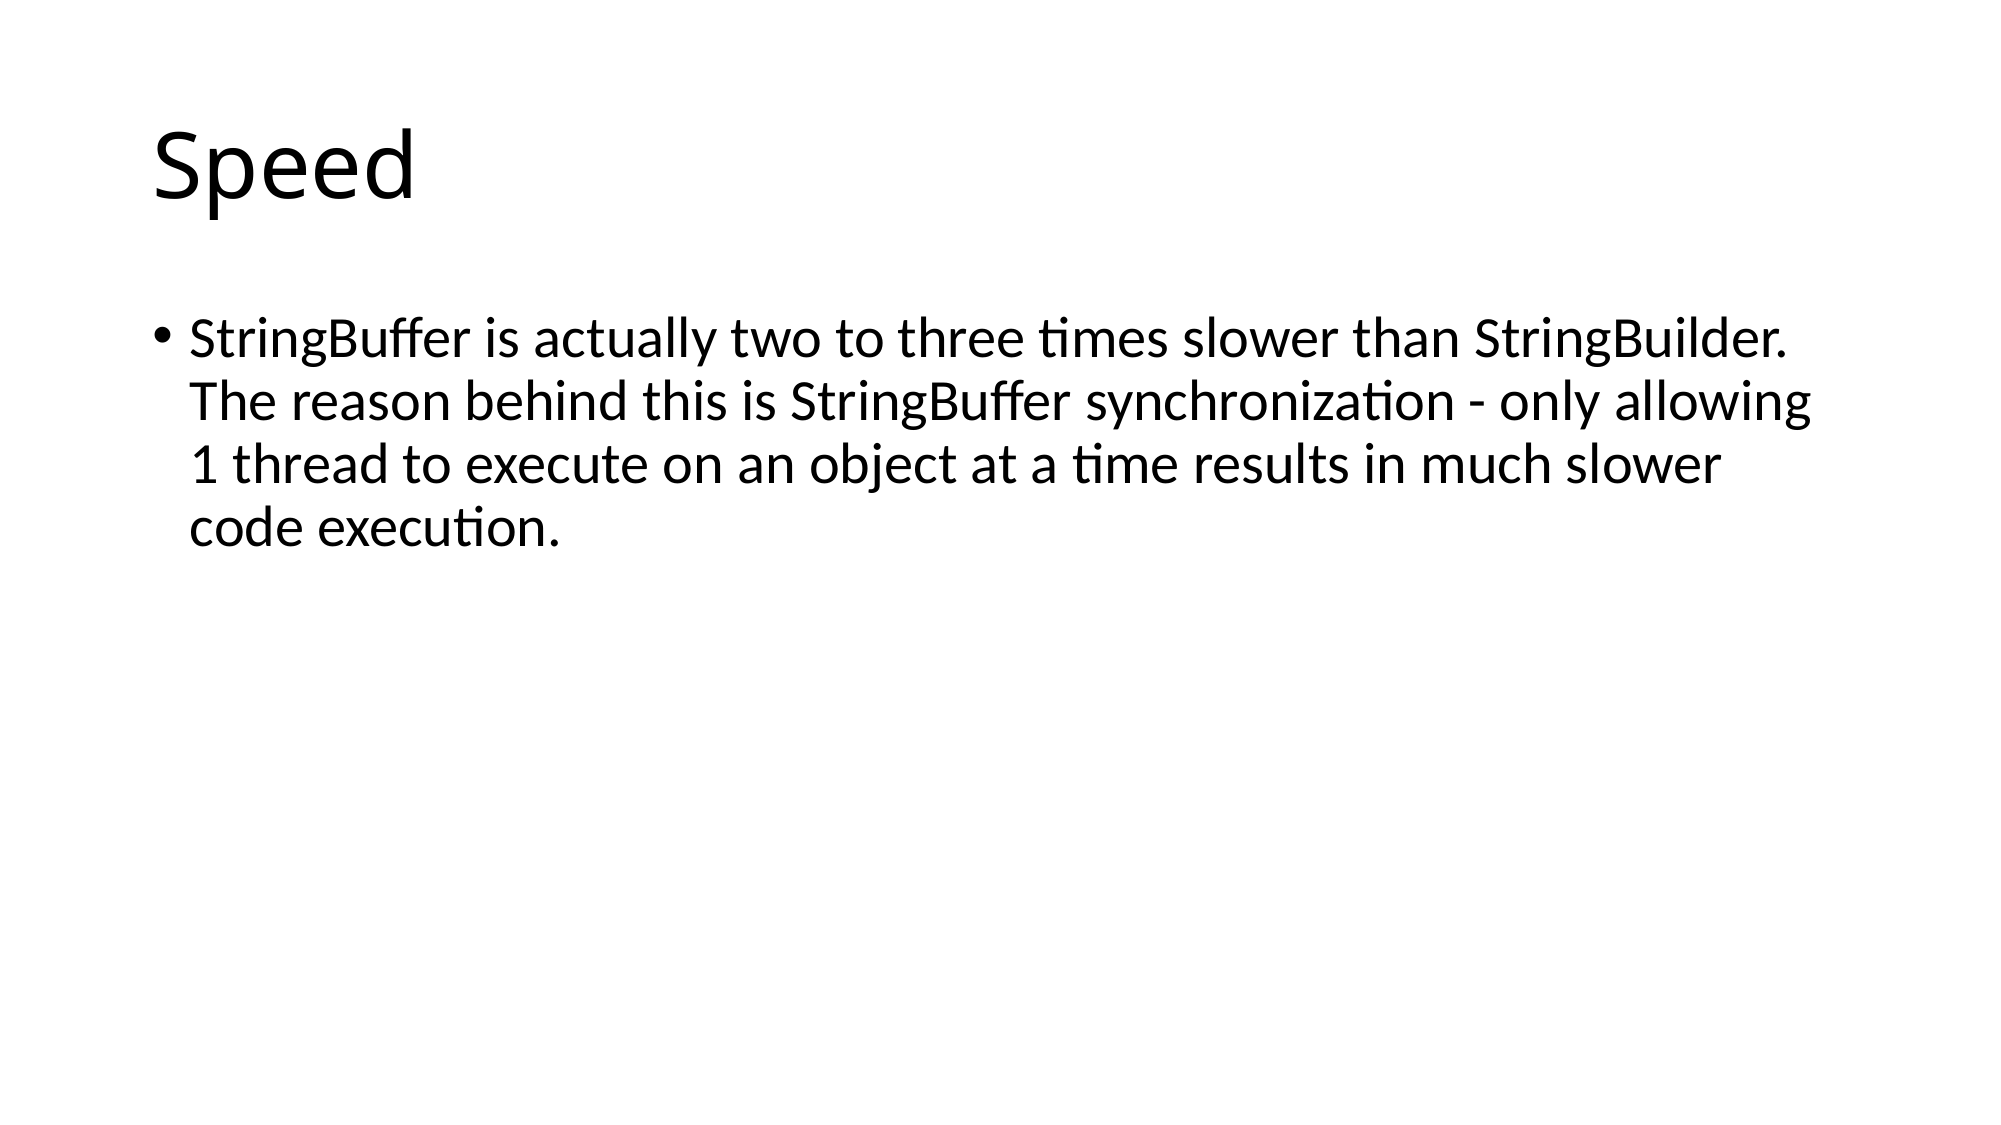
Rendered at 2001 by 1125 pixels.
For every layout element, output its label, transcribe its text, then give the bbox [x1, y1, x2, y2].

title Speed [137, 59, 1863, 278]
list StringBuffer is actually two to three times slower than StringBuilder. The reason behind this is StringBuffer synchronization - only allowing 1 thread to execute on an object at a time results in much slower code execution. [137, 299, 1863, 1014]
